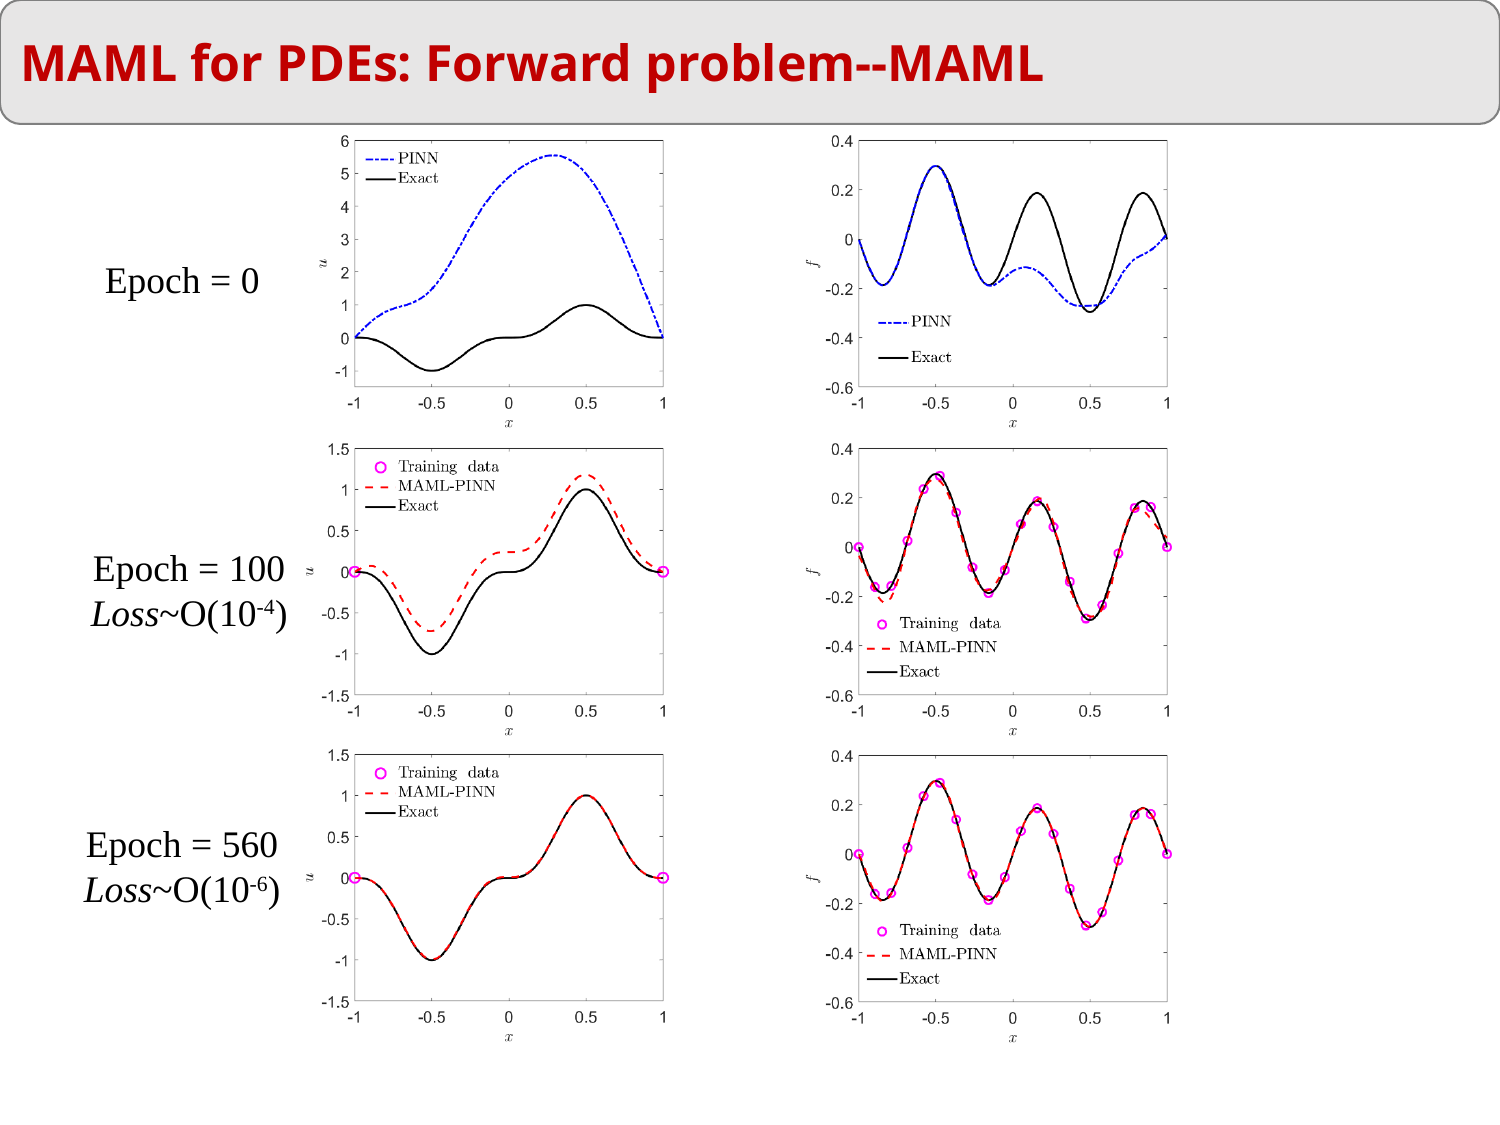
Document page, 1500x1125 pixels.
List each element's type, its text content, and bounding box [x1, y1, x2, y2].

picture [298, 745, 674, 1046]
picture [801, 746, 1178, 1047]
picture [298, 131, 674, 432]
text_box Epoch = 100 Loss~O(10-4) [73, 536, 298, 641]
text_box Epoch = 560 Loss~O(10-6) [66, 812, 298, 918]
picture [801, 439, 1178, 740]
text_box MAML for PDEs: Forward problem--MAML [0, 0, 1500, 125]
picture [298, 439, 674, 740]
text_box Epoch = 0 [66, 248, 298, 309]
picture [801, 131, 1178, 432]
